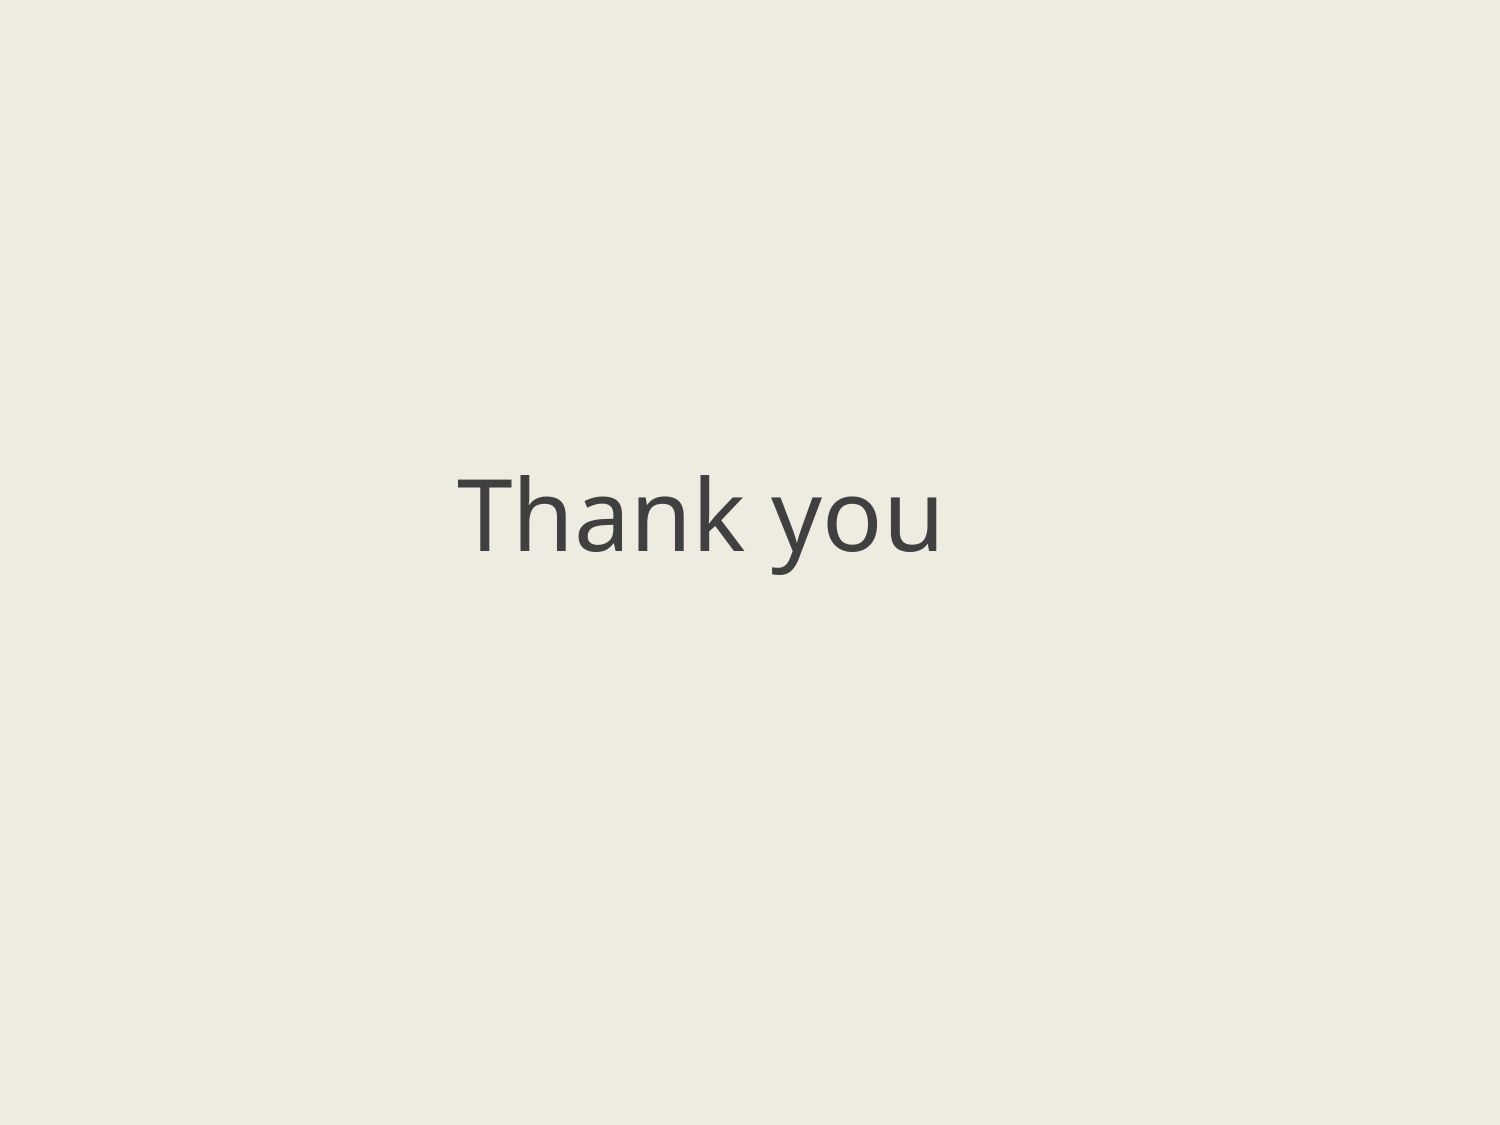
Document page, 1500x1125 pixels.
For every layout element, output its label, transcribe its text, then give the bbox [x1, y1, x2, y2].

text_box Thank you [156, 262, 1159, 587]
